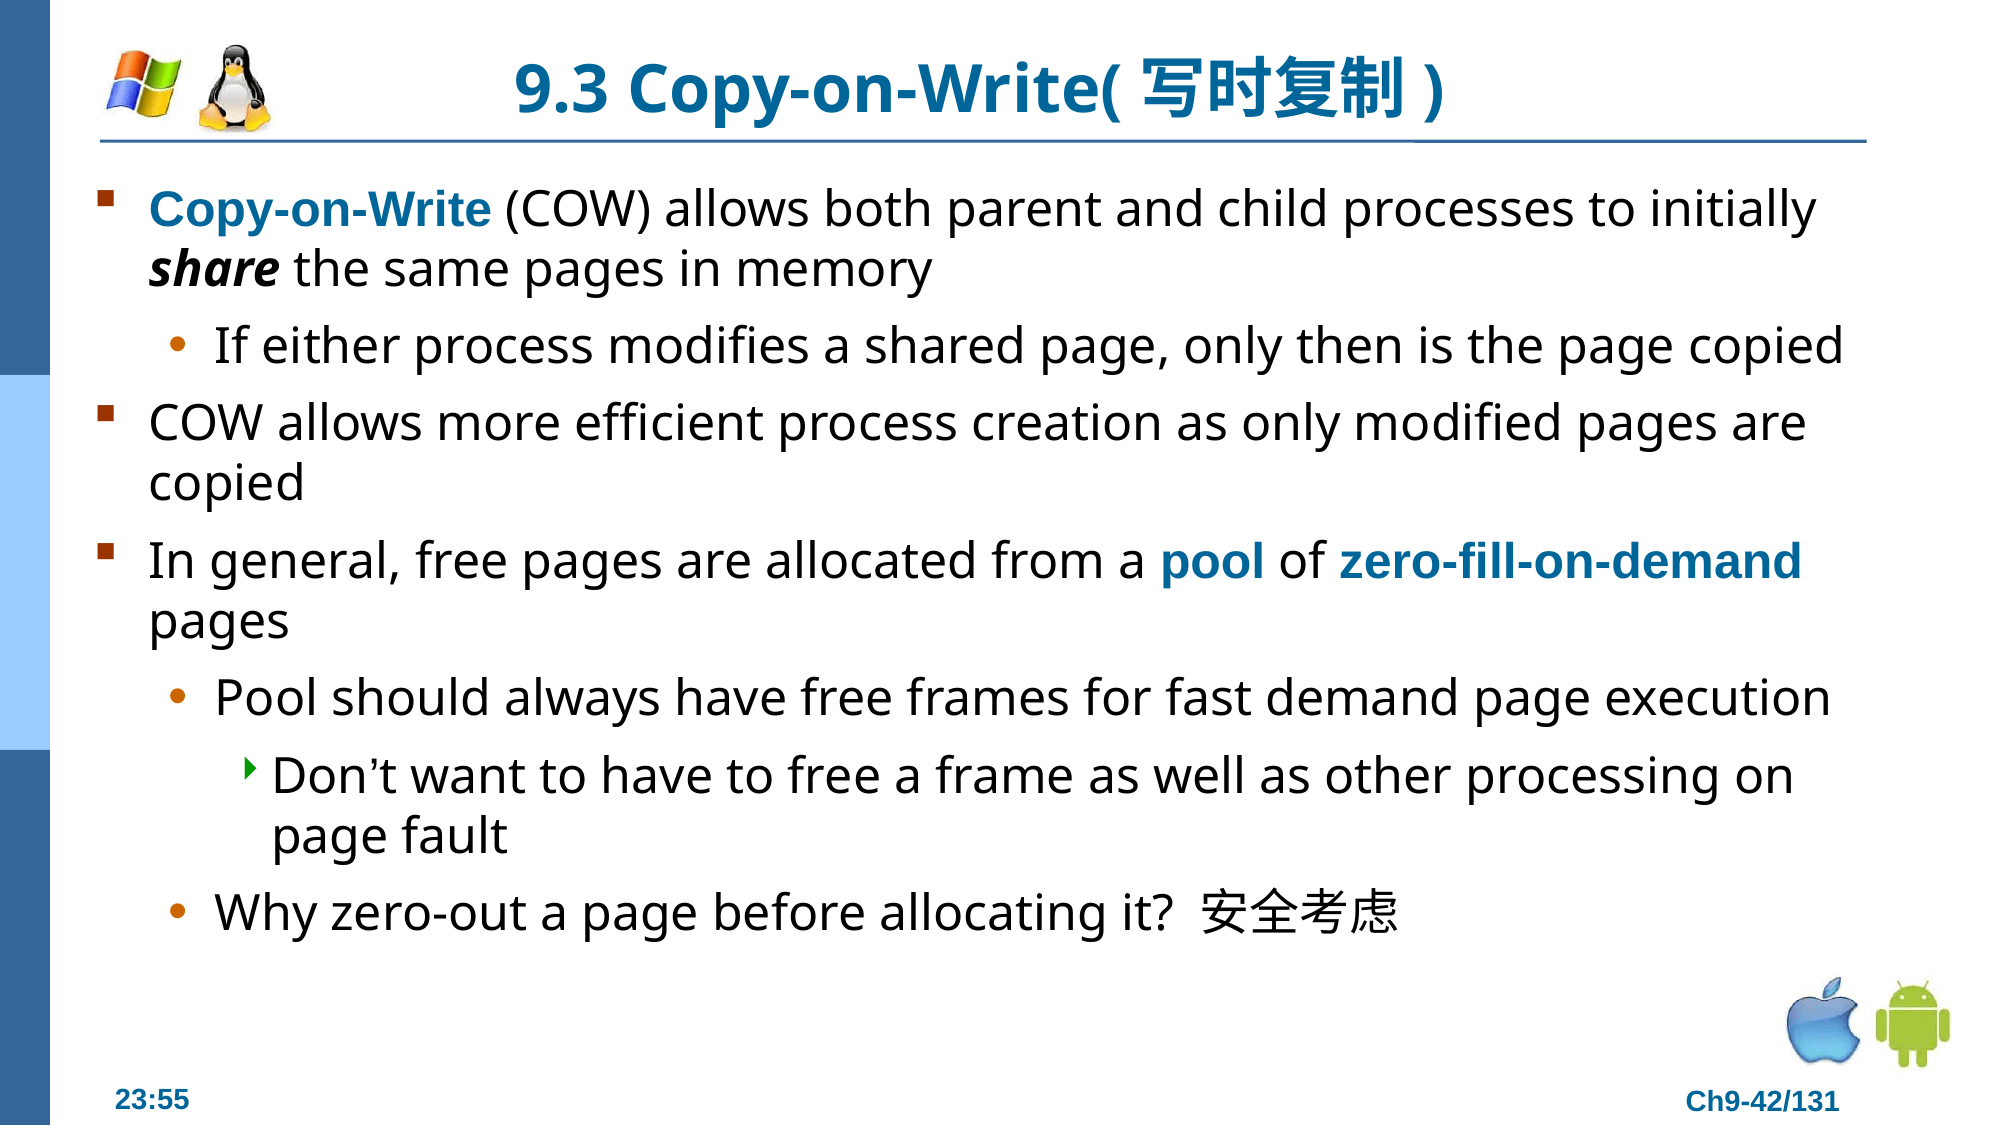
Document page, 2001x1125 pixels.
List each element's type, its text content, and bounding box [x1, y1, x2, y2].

picture [99, 36, 285, 137]
picture [1774, 973, 1959, 1074]
title 9.3 Copy-on-Write(写时复制) [305, 38, 1656, 134]
list Copy-on-Write (COW) allows both parent and child processes to initially share the same pages in memory If either process modifies a shared page, only then is the page copied COW allows more efficient process creation as only modified pages are copied In general, free pages are allocated from a pool of zero-fill-on-demand pages Pool should always have free frames for fast demand page execution Don’t want to have to free a frame as well as other processing on page fault Why zero-out a page before allocating it? 安全考虑 [78, 168, 1891, 970]
